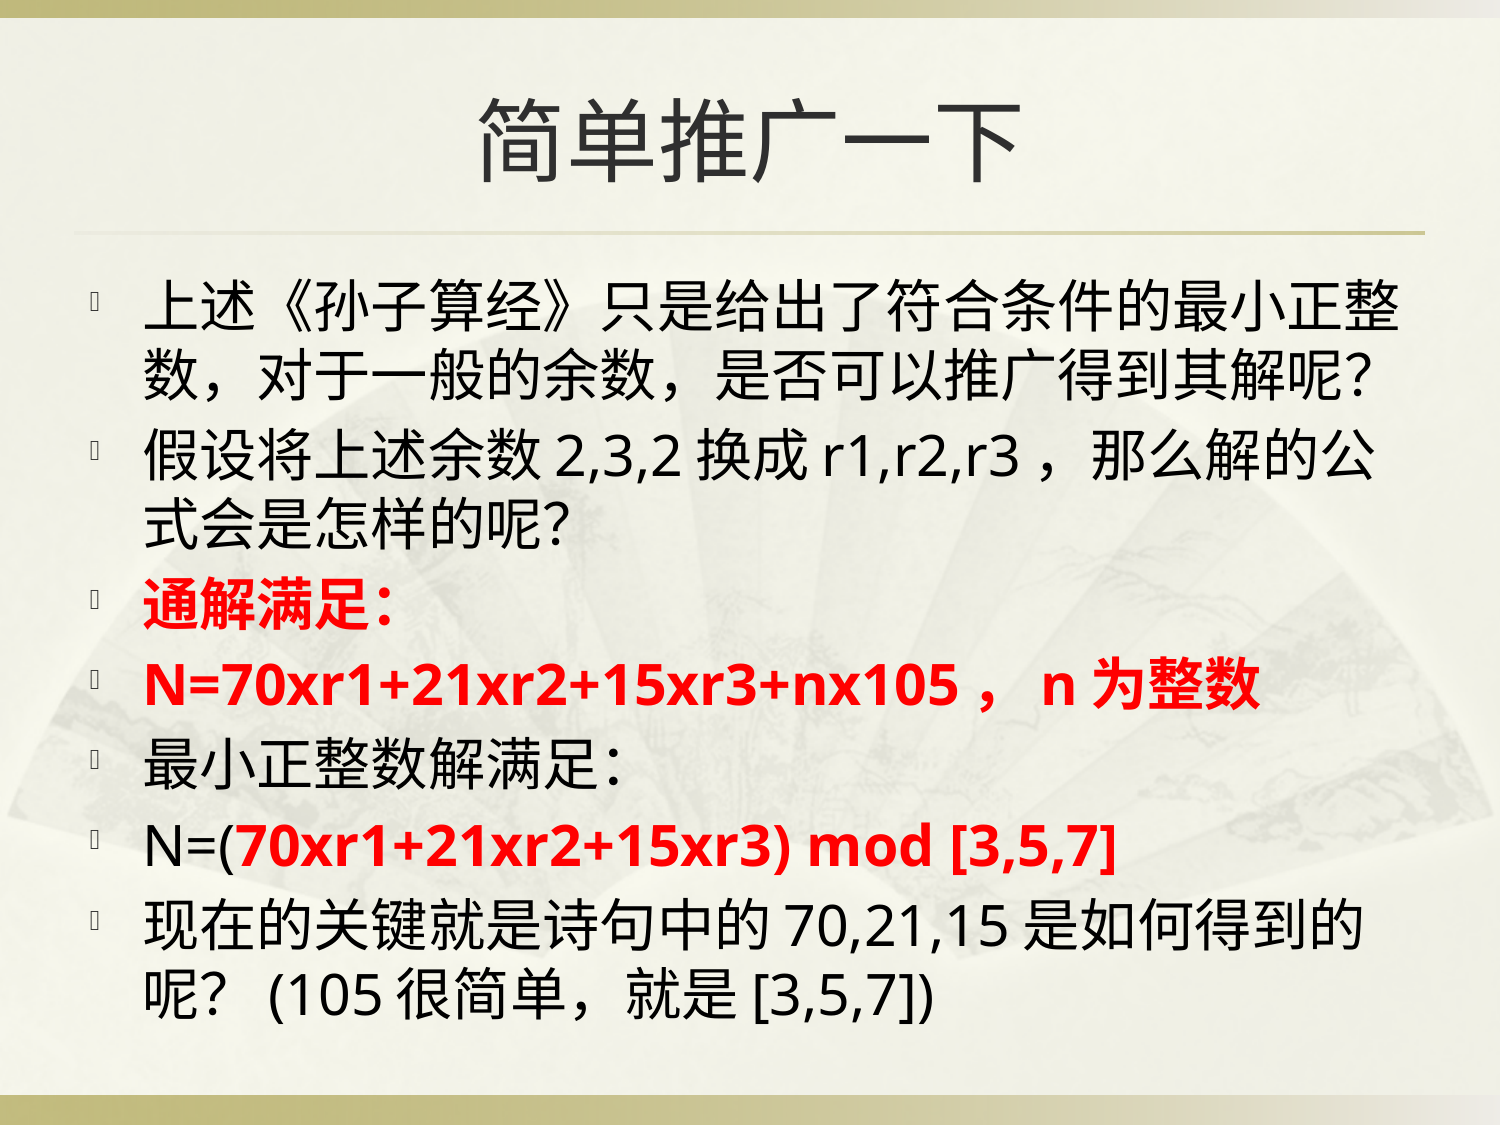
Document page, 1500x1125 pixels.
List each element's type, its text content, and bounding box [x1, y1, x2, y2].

list 上述《孙子算经》只是给出了符合条件的最小正整数，对于一般的余数，是否可以推广得到其解呢？ 假设将上述余数2,3,2换成r1,r2,r3，那么解的公式会是怎样的呢？ 通解满足： N=70xr1+21xr2+15xr3+nx105，n为整数 最小正整数解满足： N=(70xr1+21xr2+15xr3) mod [3,5,7] 现在的关键就是诗句中的70,21,15是如何得到的呢？(105很简单，就是[3,5,7]) [75, 262, 1425, 1059]
title 简单推广一下 [75, 45, 1425, 233]
